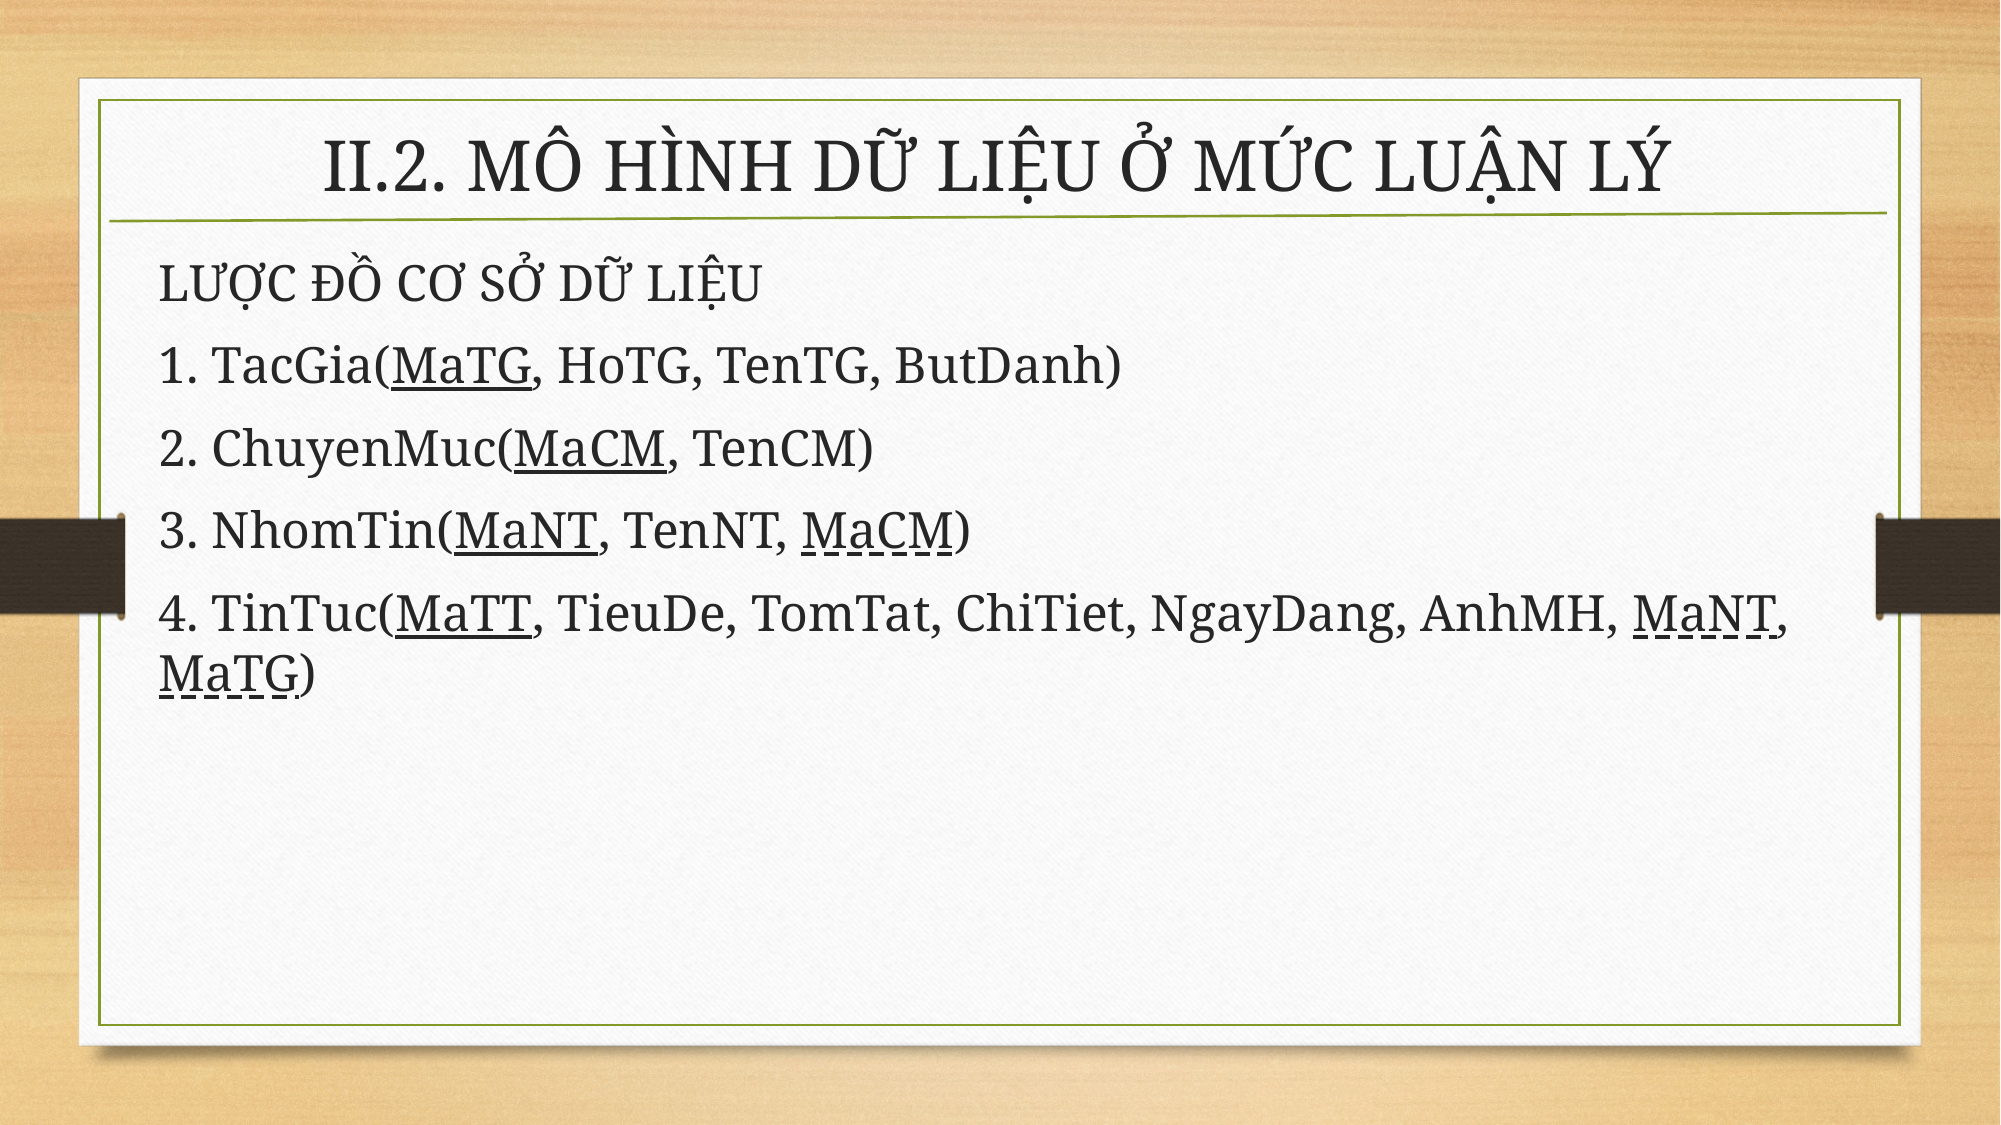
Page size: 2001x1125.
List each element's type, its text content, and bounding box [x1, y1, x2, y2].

list LƯỢC ĐỒ CƠ SỞ DỮ LIỆU 1. TacGia(MaTG, HoTG, TenTG, ButDanh) 2. ChuyenMuc(MaCM, TenCM) 3. NhomTin(MaNT, TenNT, MaCM) 4. TinTuc(MaTT, TieuDe, TomTat, ChiTiet, NgayDang, AnhMH, MaNT, MaTG) [143, 243, 1866, 964]
picture [0, 0, 2001, 1125]
title II.2. MÔ HÌNH DỮ LIỆU Ở MỨC LUẬN LÝ [108, 113, 1887, 213]
